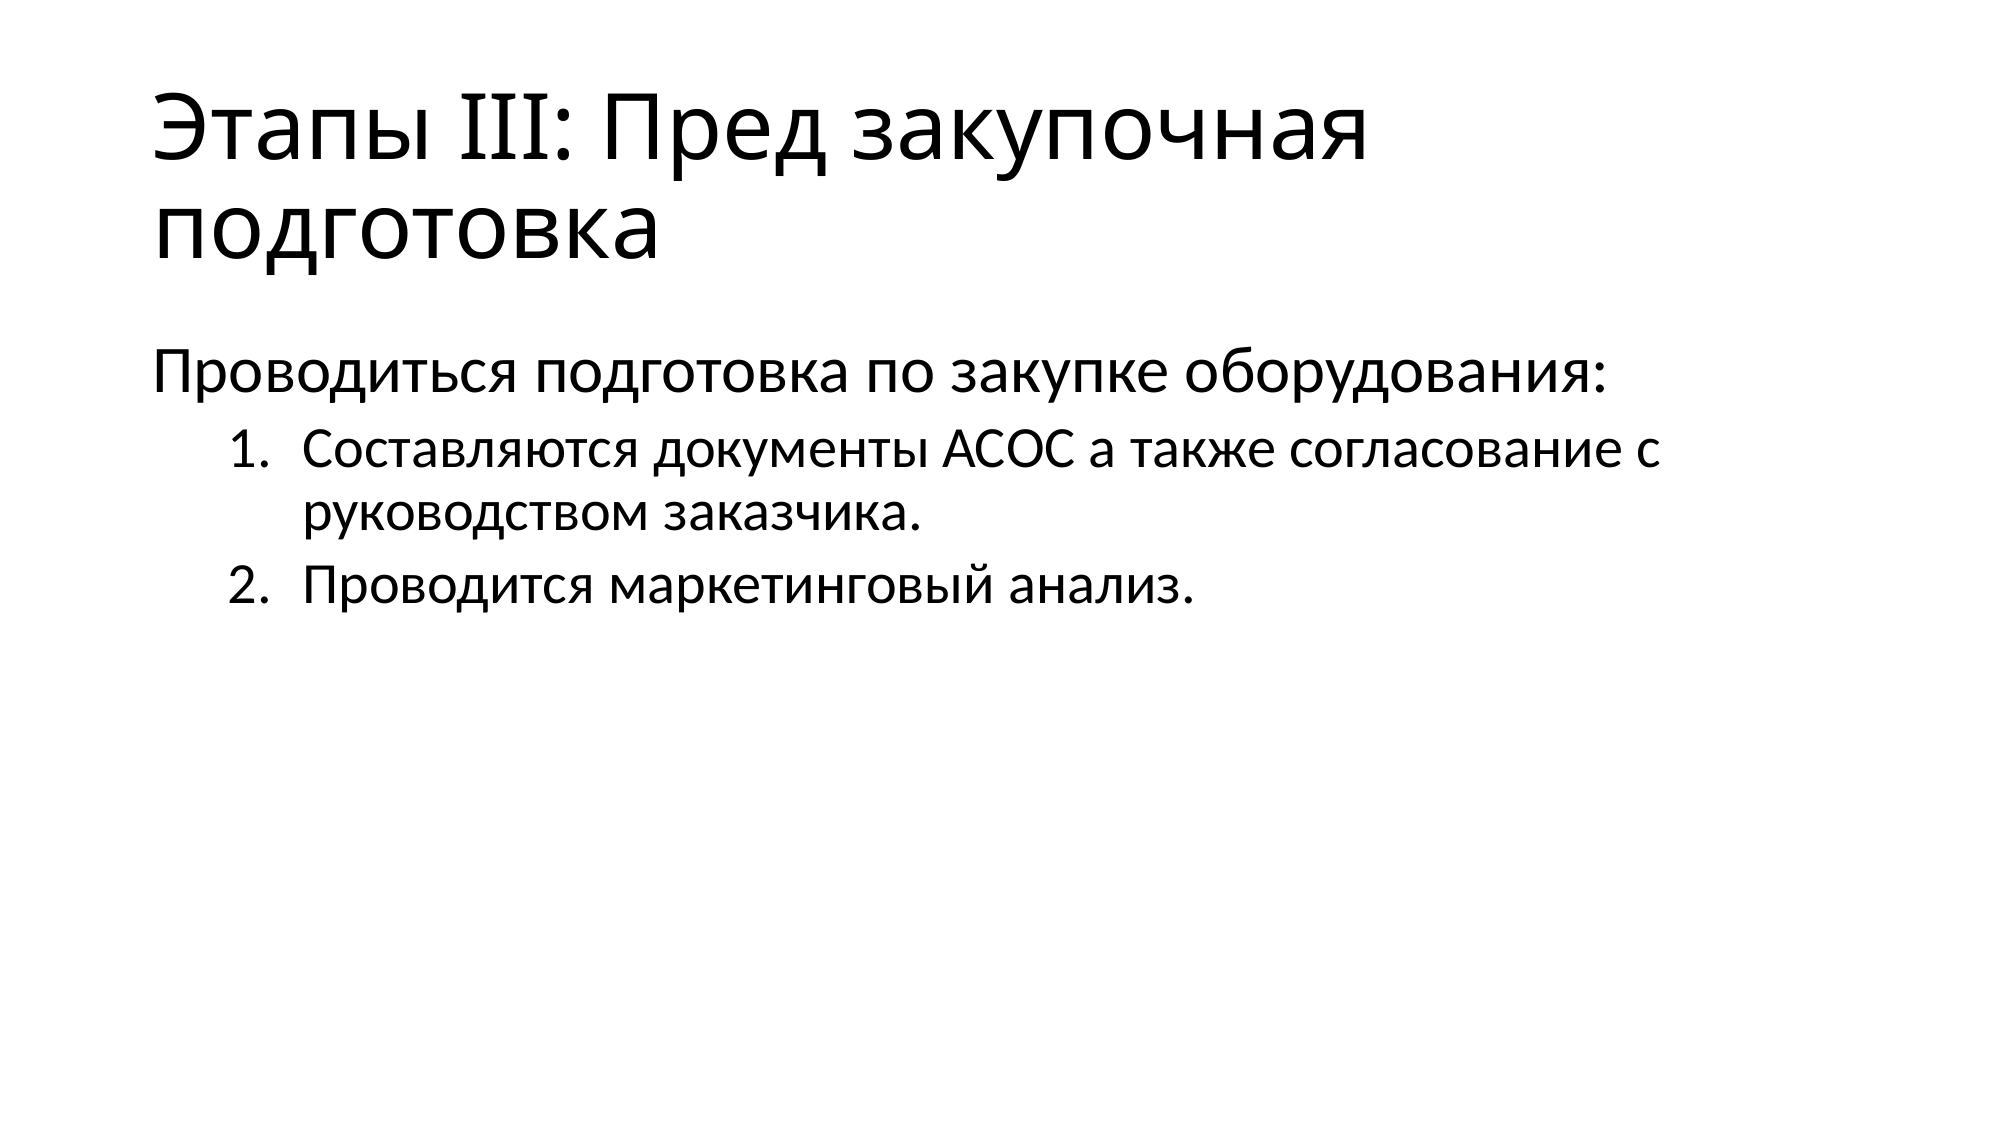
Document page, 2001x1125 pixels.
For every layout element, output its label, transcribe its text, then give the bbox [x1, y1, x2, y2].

list Проводиться подготовка по закупке оборудования: Составляются документы АСОС а также согласование с руководством заказчика. Проводится маркетинговый анализ. [137, 327, 1863, 1014]
title Этапы III: Пред закупочная подготовка [137, 59, 1863, 300]
